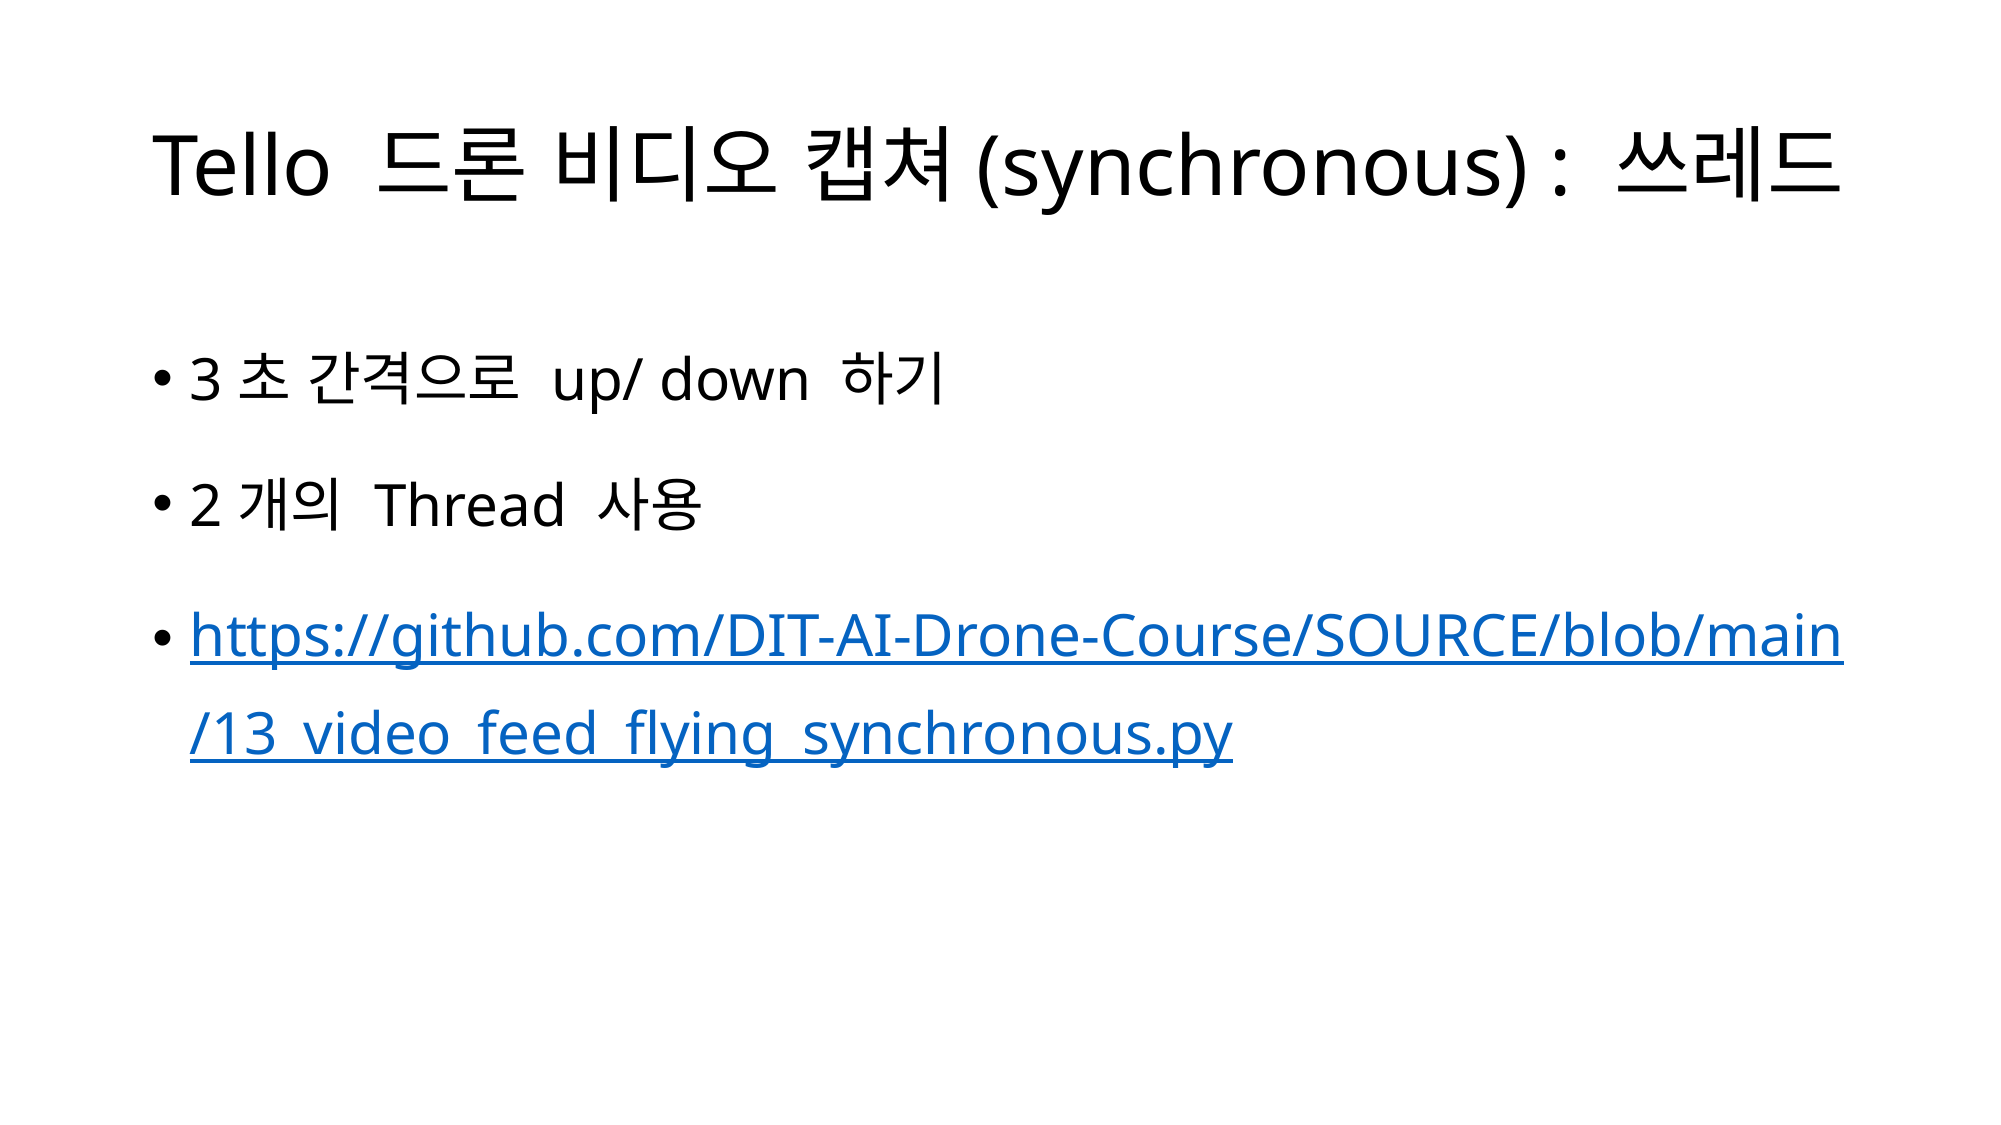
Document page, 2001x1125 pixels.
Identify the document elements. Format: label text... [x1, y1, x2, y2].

title Tello 드론 비디오 캡쳐(synchronous) : 쓰레드 [137, 59, 1863, 278]
list 3초 간격으로 up/ down 하기 2개의 Thread 사용 https://github.com/DIT-AI-Drone-Course/SOURCE/blob/main/13_video_feed_flying_synchronous.py [137, 299, 1863, 1014]
